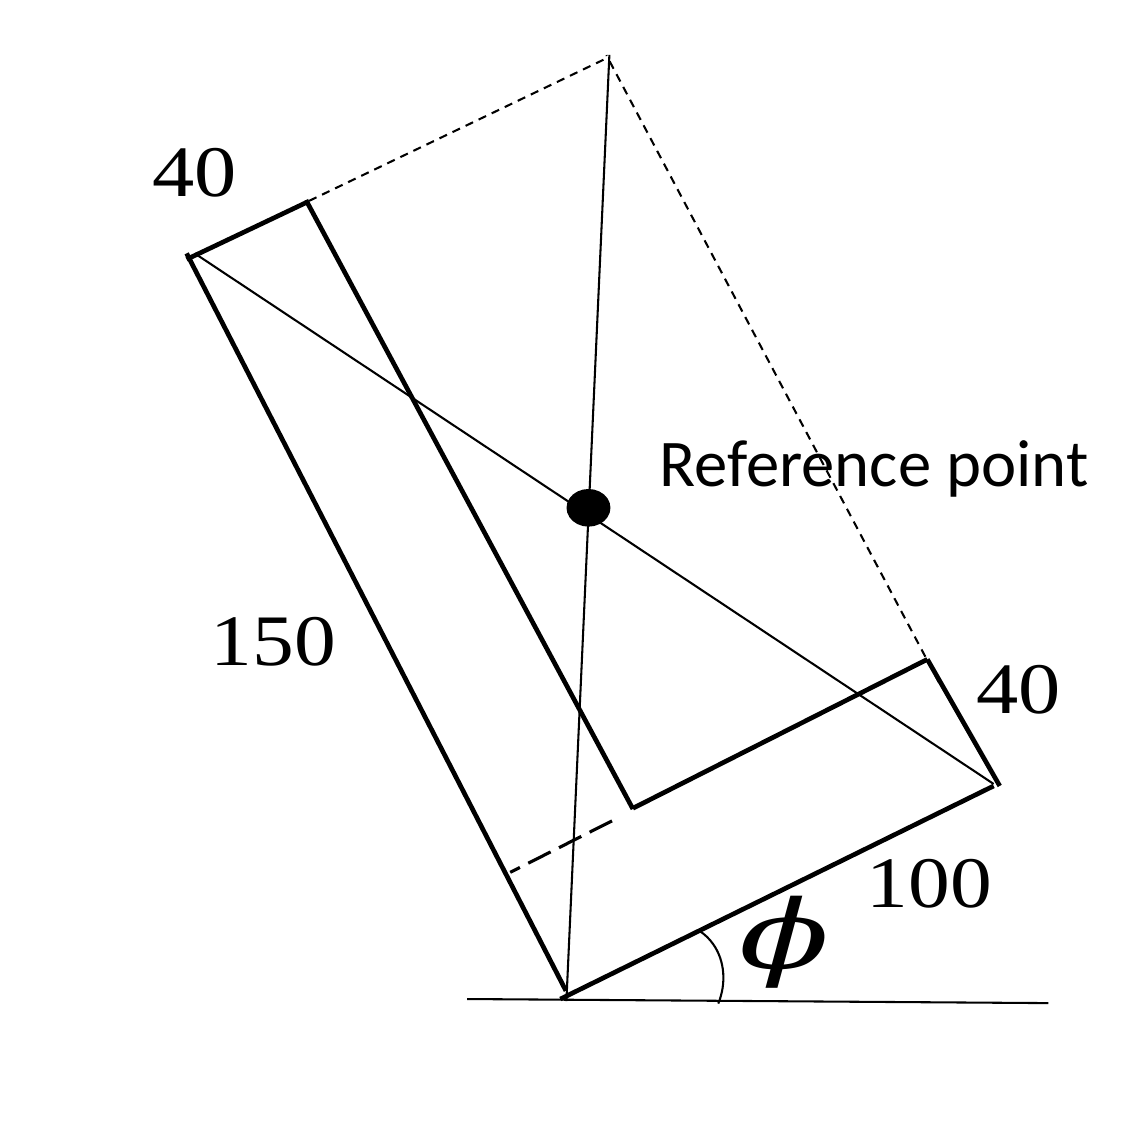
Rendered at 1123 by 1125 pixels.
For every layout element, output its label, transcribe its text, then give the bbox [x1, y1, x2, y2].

text_box Reference point [1049, 411, 1104, 507]
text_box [186, 54, 1049, 1045]
